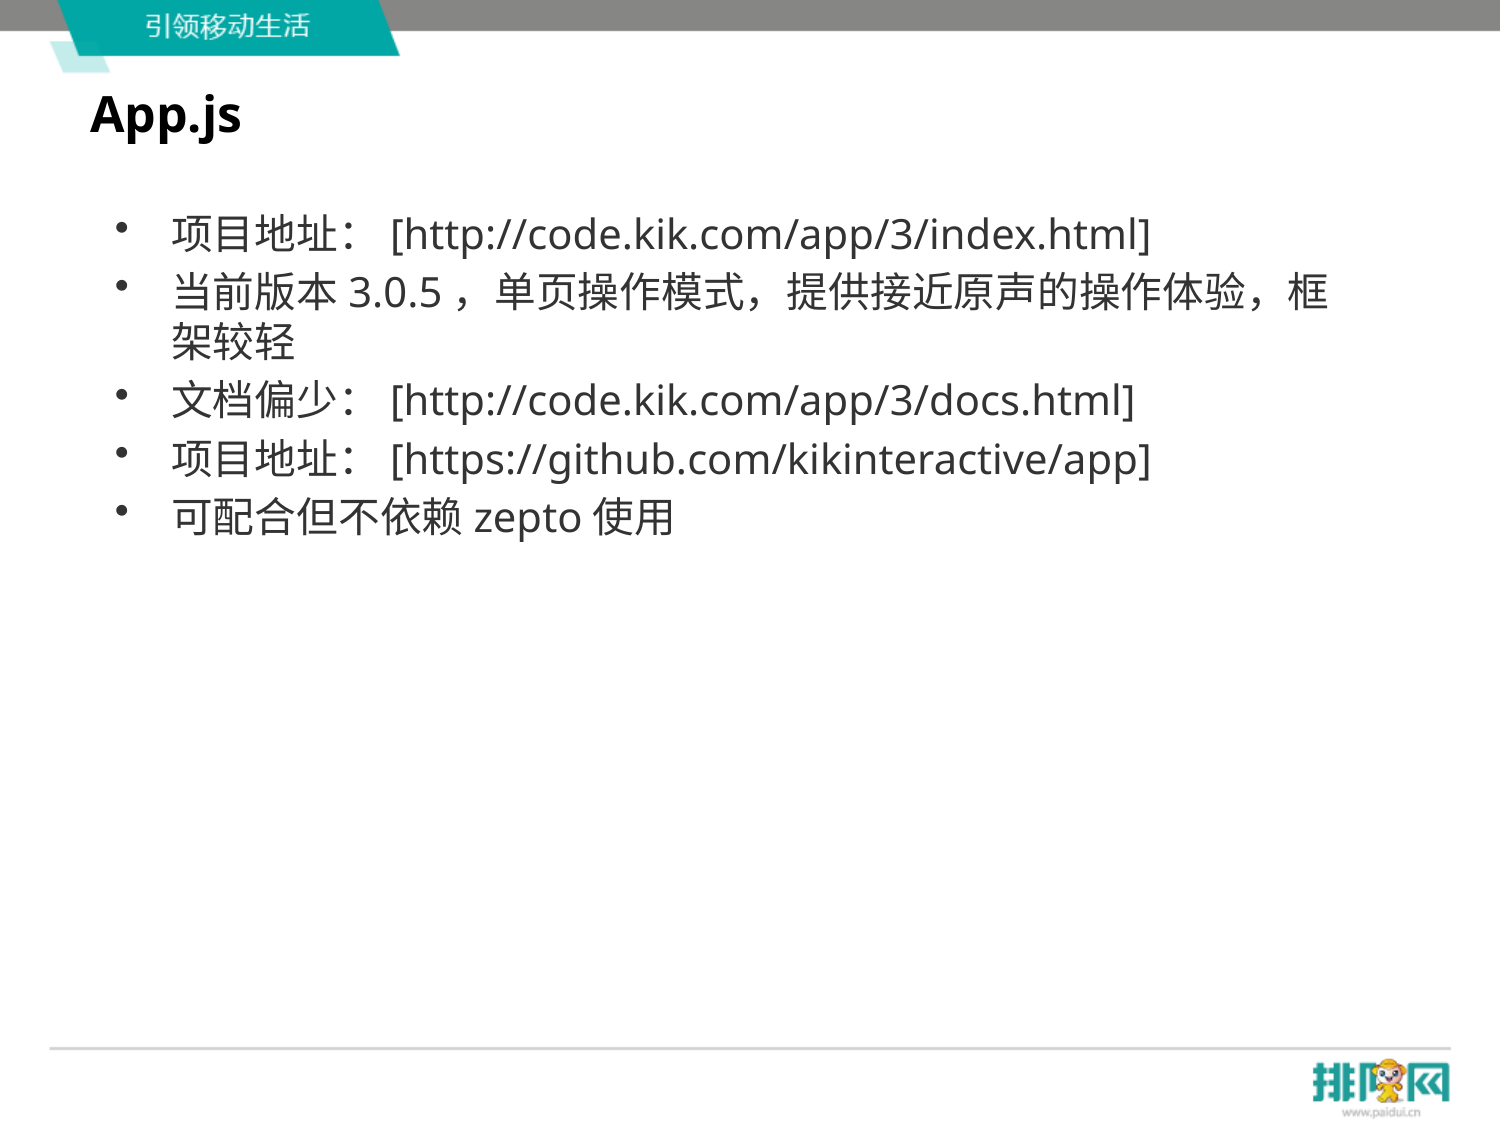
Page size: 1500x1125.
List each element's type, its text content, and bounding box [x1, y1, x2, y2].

picture [0, 0, 1500, 1125]
title App.js [75, 75, 1375, 150]
list 项目地址：[http://code.kik.com/app/3/index.html] 当前版本3.0.5，单页操作模式，提供接近原声的操作体验，框架较轻 文档偏少：[http://code.kik.com/app/3/docs.html] 项目地址：[https://github.com/kikinteractive/app] 可配合但不依赖zepto使用 [100, 200, 1375, 963]
